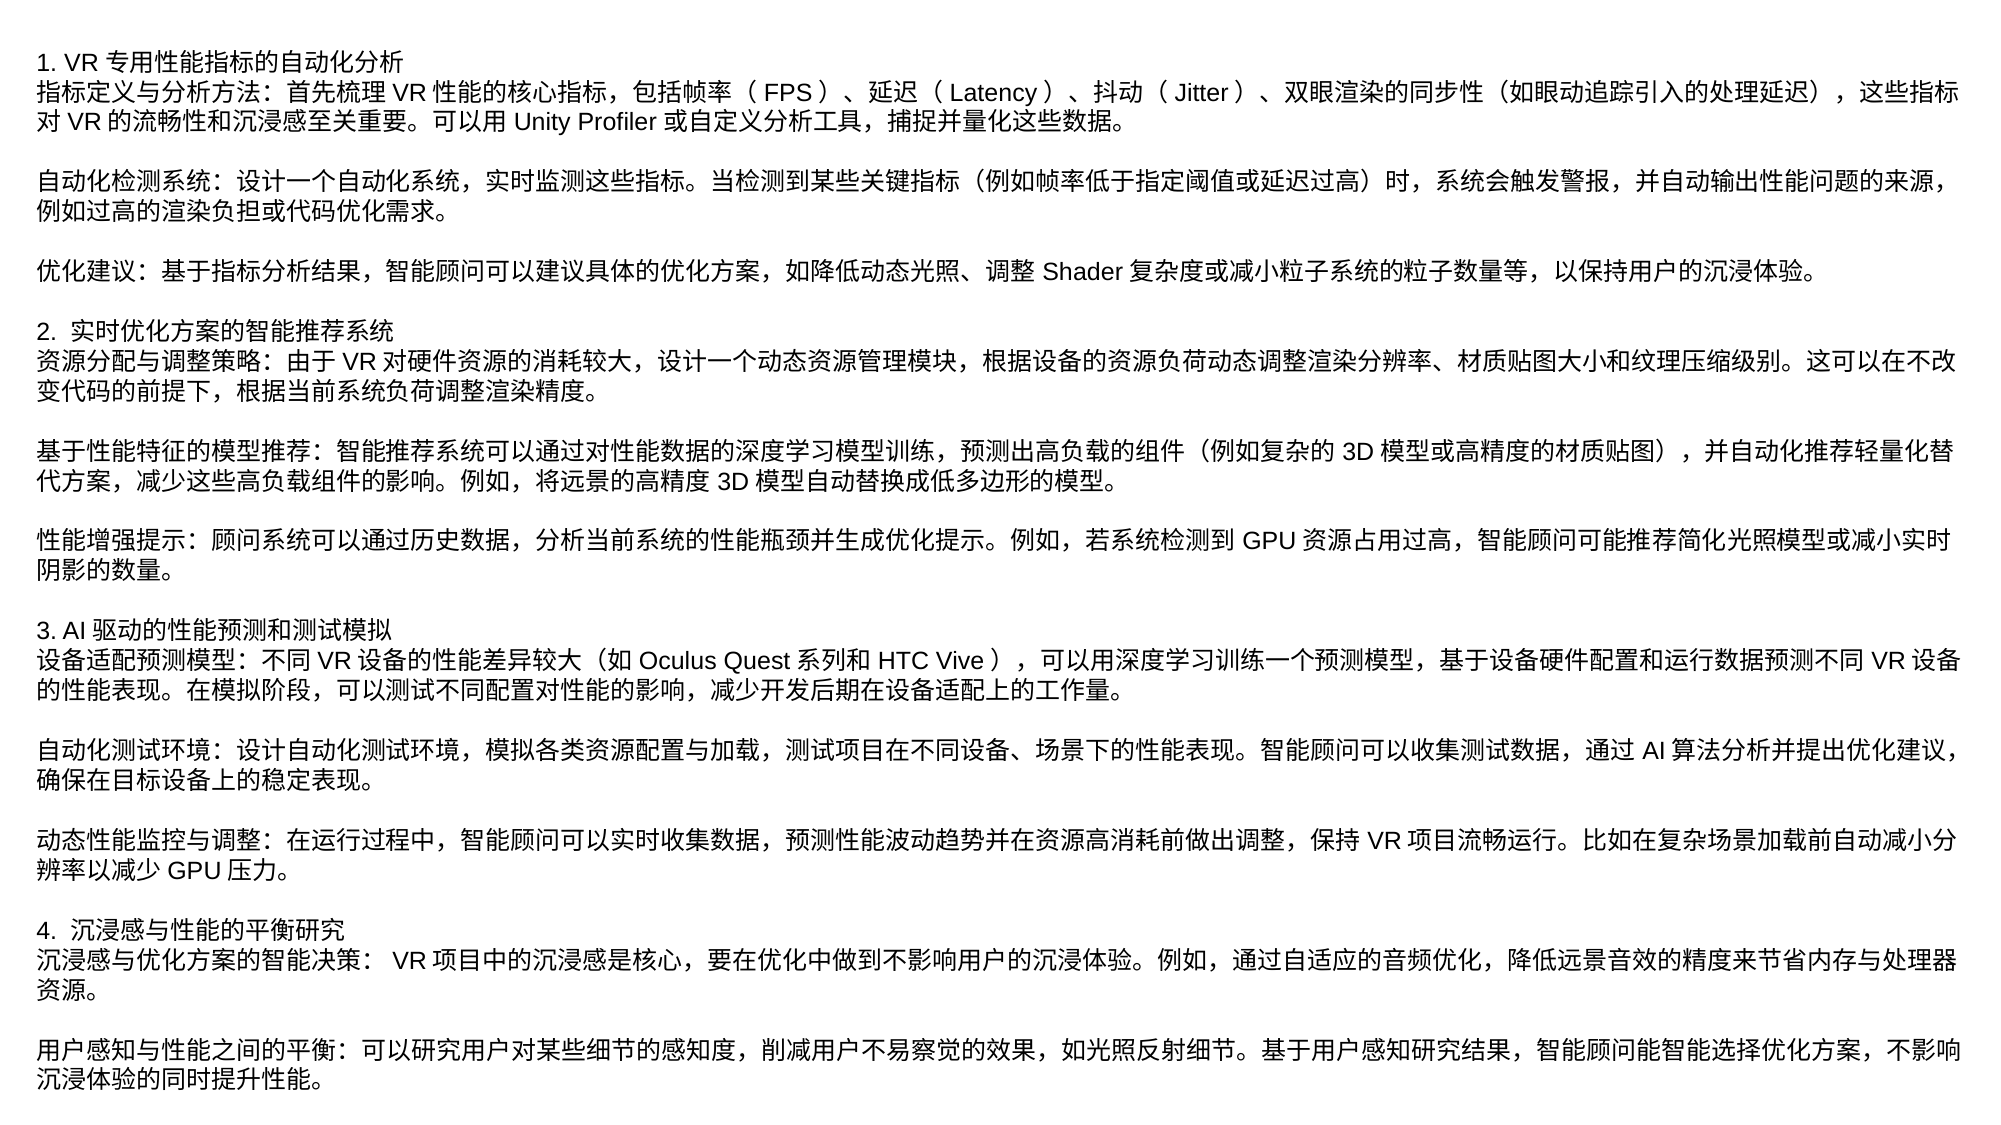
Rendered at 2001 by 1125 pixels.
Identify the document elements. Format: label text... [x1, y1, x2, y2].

text_box 1. VR专用性能指标的自动化分析 指标定义与分析方法：首先梳理VR性能的核心指标，包括帧率（FPS）、延迟（Latency）、抖动（Jitter）、双眼渲染的同步性（如眼动追踪引入的处理延迟），这些指标对VR的流畅性和沉浸感至关重要。可以用Unity Profiler或自定义分析工具，捕捉并量化这些数据。 自动化检测系统：设计一个自动化系统，实时监测这些指标。当检测到某些关键指标（例如帧率低于指定阈值或延迟过高）时，系统会触发警报，并自动输出性能问题的来源，例如过高的渲染负担或代码优化需求。 优化建议：基于指标分析结果，智能顾问可以建议具体的优化方案，如降低动态光照、调整Shader复杂度或减小粒子系统的粒子数量等，以保持用户的沉浸体验。 2. 实时优化方案的智能推荐系统 资源分配与调整策略：由于VR对硬件资源的消耗较大，设计一个动态资源管理模块，根据设备的资源负荷动态调整渲染分辨率、材质贴图大小和纹理压缩级别。这可以在不改变代码的前提下，根据当前系统负荷调整渲染精度。 基于性能特征的模型推荐：智能推荐系统可以通过对性能数据的深度学习模型训练，预测出高负载的组件（例如复杂的3D模型或高精度的材质贴图），并自动化推荐轻量化替代方案，减少这些高负载组件的影响。例如，将远景的高精度3D模型自动替换成低多边形的模型。 性能增强提示：顾问系统可以通过历史数据，分析当前系统的性能瓶颈并生成优化提示。例如，若系统检测到GPU资源占用过高，智能顾问可能推荐简化光照模型或减小实时阴影的数量。 3. AI驱动的性能预测和测试模拟 设备适配预测模型：不同VR设备的性能差异较大（如Oculus Quest系列和HTC Vive），可以用深度学习训练一个预测模型，基于设备硬件配置和运行数据预测不同VR设备的性能表现。在模拟阶段，可以测试不同配置对性能的影响，减少开发后期在设备适配上的工作量。 自动化测试环境：设计自动化测试环境，模拟各类资源配置与加载，测试项目在不同设备、场景下的性能表现。智能顾问可以收集测试数据，通过AI算法分析并提出优化建议，确保在目标设备上的稳定表现。 动态性能监控与调整：在运行过程中，智能顾问可以实时收集数据，预测性能波动趋势并在资源高消耗前做出调整，保持VR项目流畅运行。比如在复杂场景加载前自动减小分辨率以减少GPU压力。 4. 沉浸感与性能的平衡研究 沉浸感与优化方案的智能决策：VR项目中的沉浸感是核心，要在优化中做到不影响用户的沉浸体验。例如，通过自适应的音频优化，降低远景音效的精度来节省内存与处理器资源。 用户感知与性能之间的平衡：可以研究用户对某些细节的感知度，削减用户不易察觉的效果，如光照反射细节。基于用户感知研究结果，智能顾问能智能选择优化方案，不影响沉浸体验的同时提升性能。 智能LOD切换：实现智能LOD（Level of Detail）管理，根据用户视角和关注区域智能调整模型的精度，节省渲染资源。例如，当用户看向某一方向时，减少该方向之外物体的渲染精度，将资源集中在用户关注的区域，从而平衡沉浸感与性能。 [21, 38, 1979, 1125]
